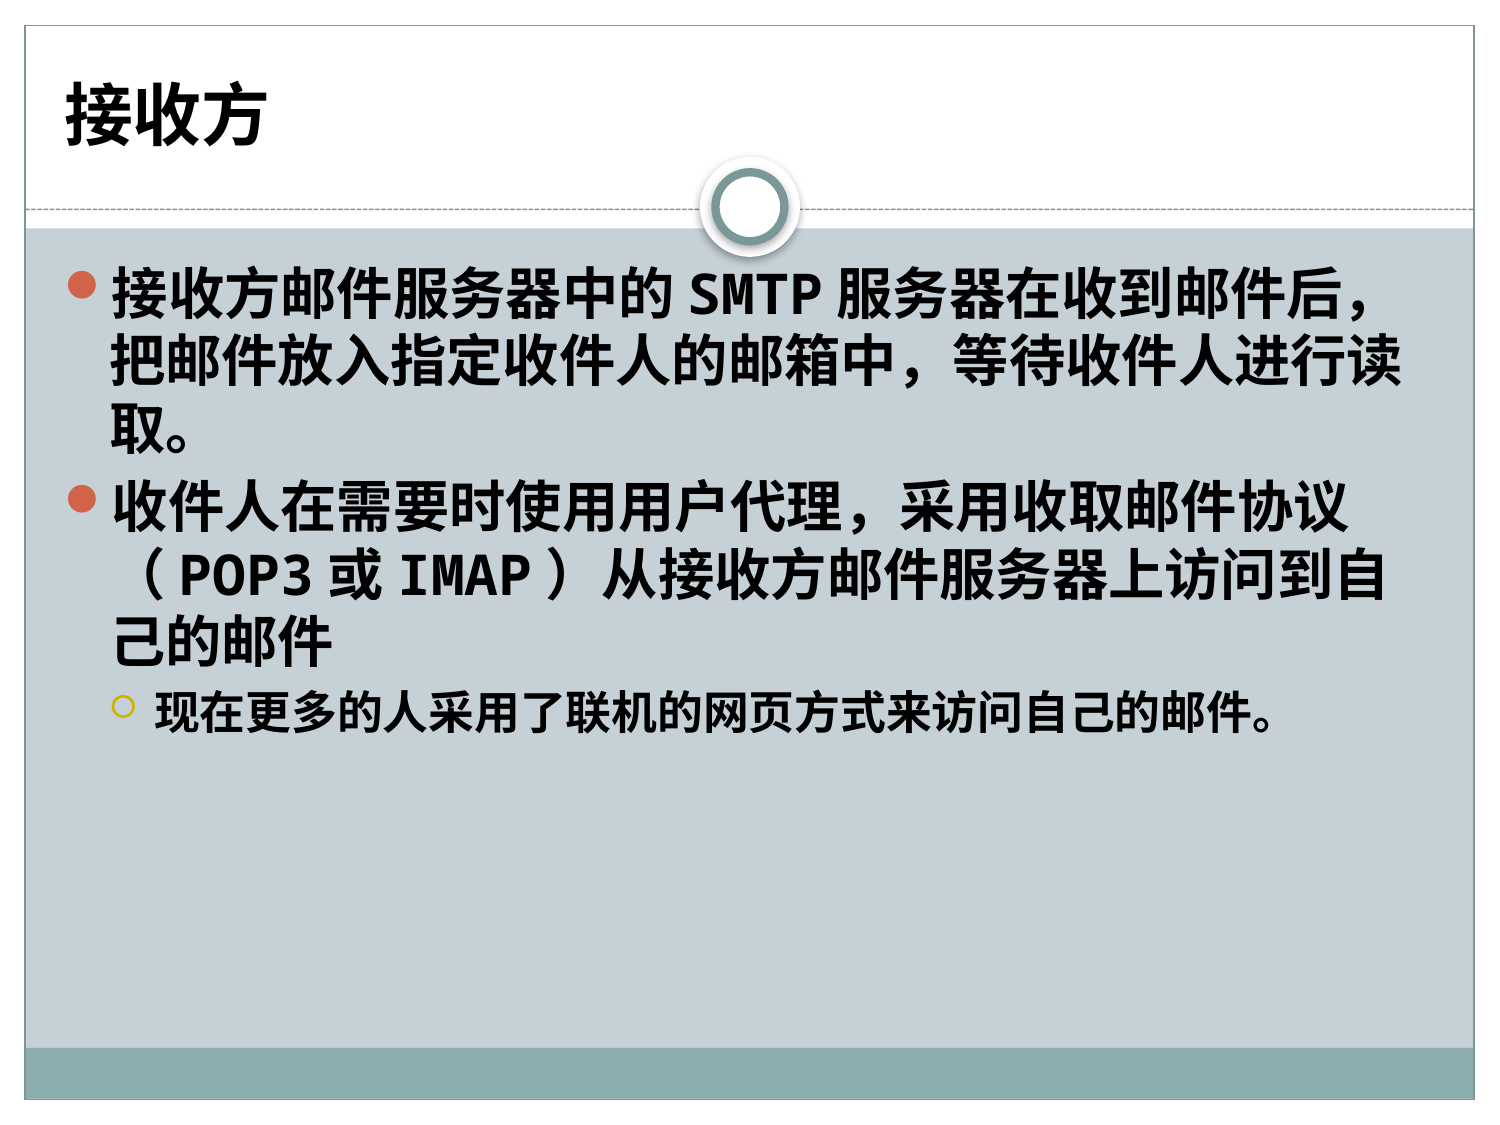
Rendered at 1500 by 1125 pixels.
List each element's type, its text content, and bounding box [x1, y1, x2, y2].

list 接收方邮件服务器中的SMTP服务器在收到邮件后，把邮件放入指定收件人的邮箱中，等待收件人进行读取。 收件人在需要时使用用户代理，采用收取邮件协议（POP3或IMAP）从接收方邮件服务器上访问到自己的邮件 现在更多的人采用了联机的网页方式来访问自己的邮件。 [49, 250, 1445, 1001]
title 接收方 [49, 37, 1450, 162]
